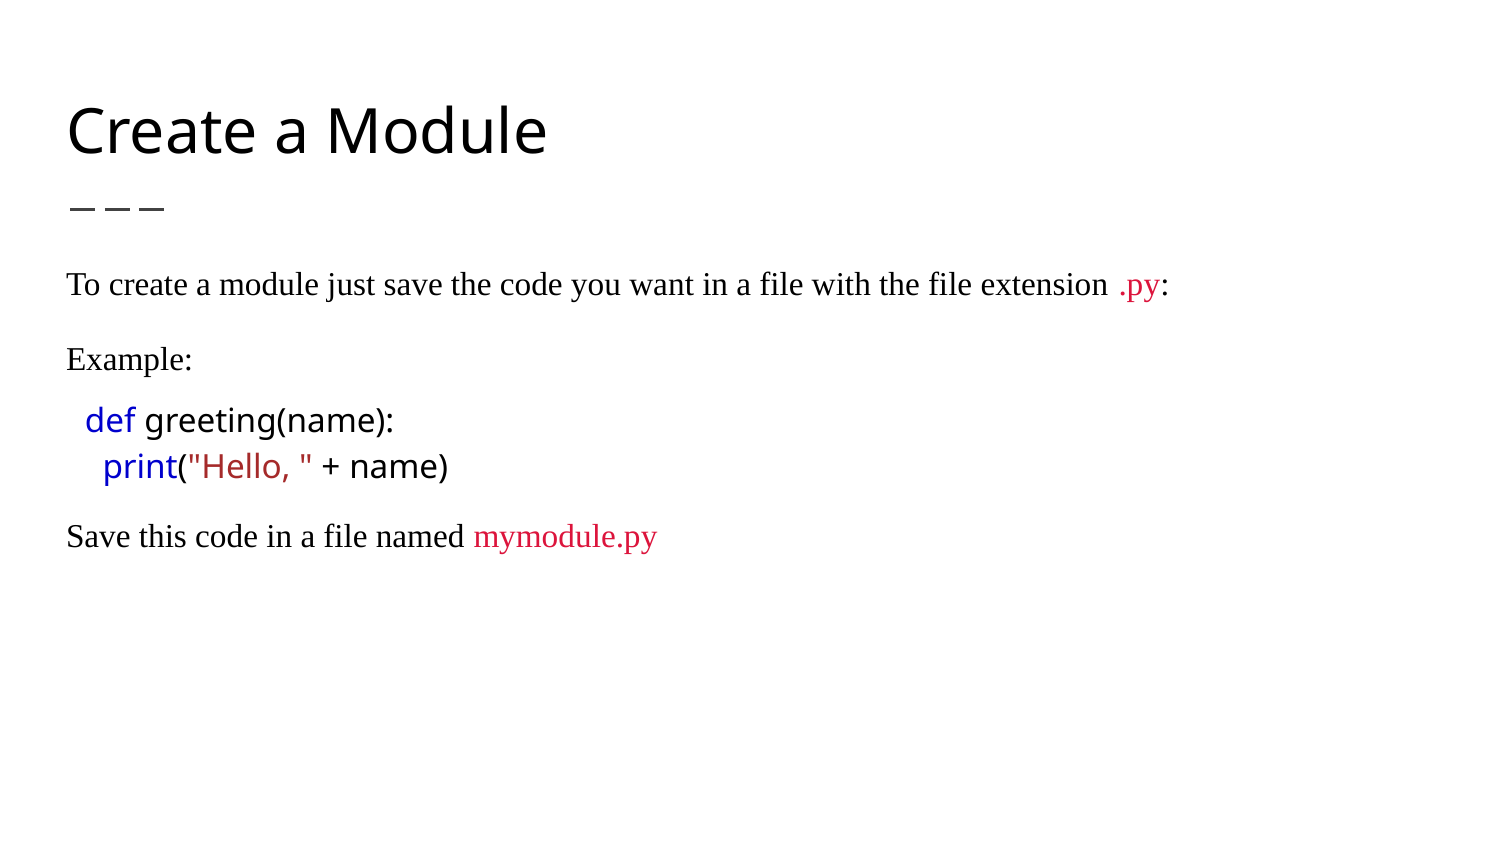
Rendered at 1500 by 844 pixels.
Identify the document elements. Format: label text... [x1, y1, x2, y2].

list To create a module just save the code you want in a file with the file extension .py: Example: def greeting(name): print("Hello, " + name) Save this code in a file named mymodule.py [51, 240, 1449, 750]
title Create a Module [51, 61, 1449, 182]
